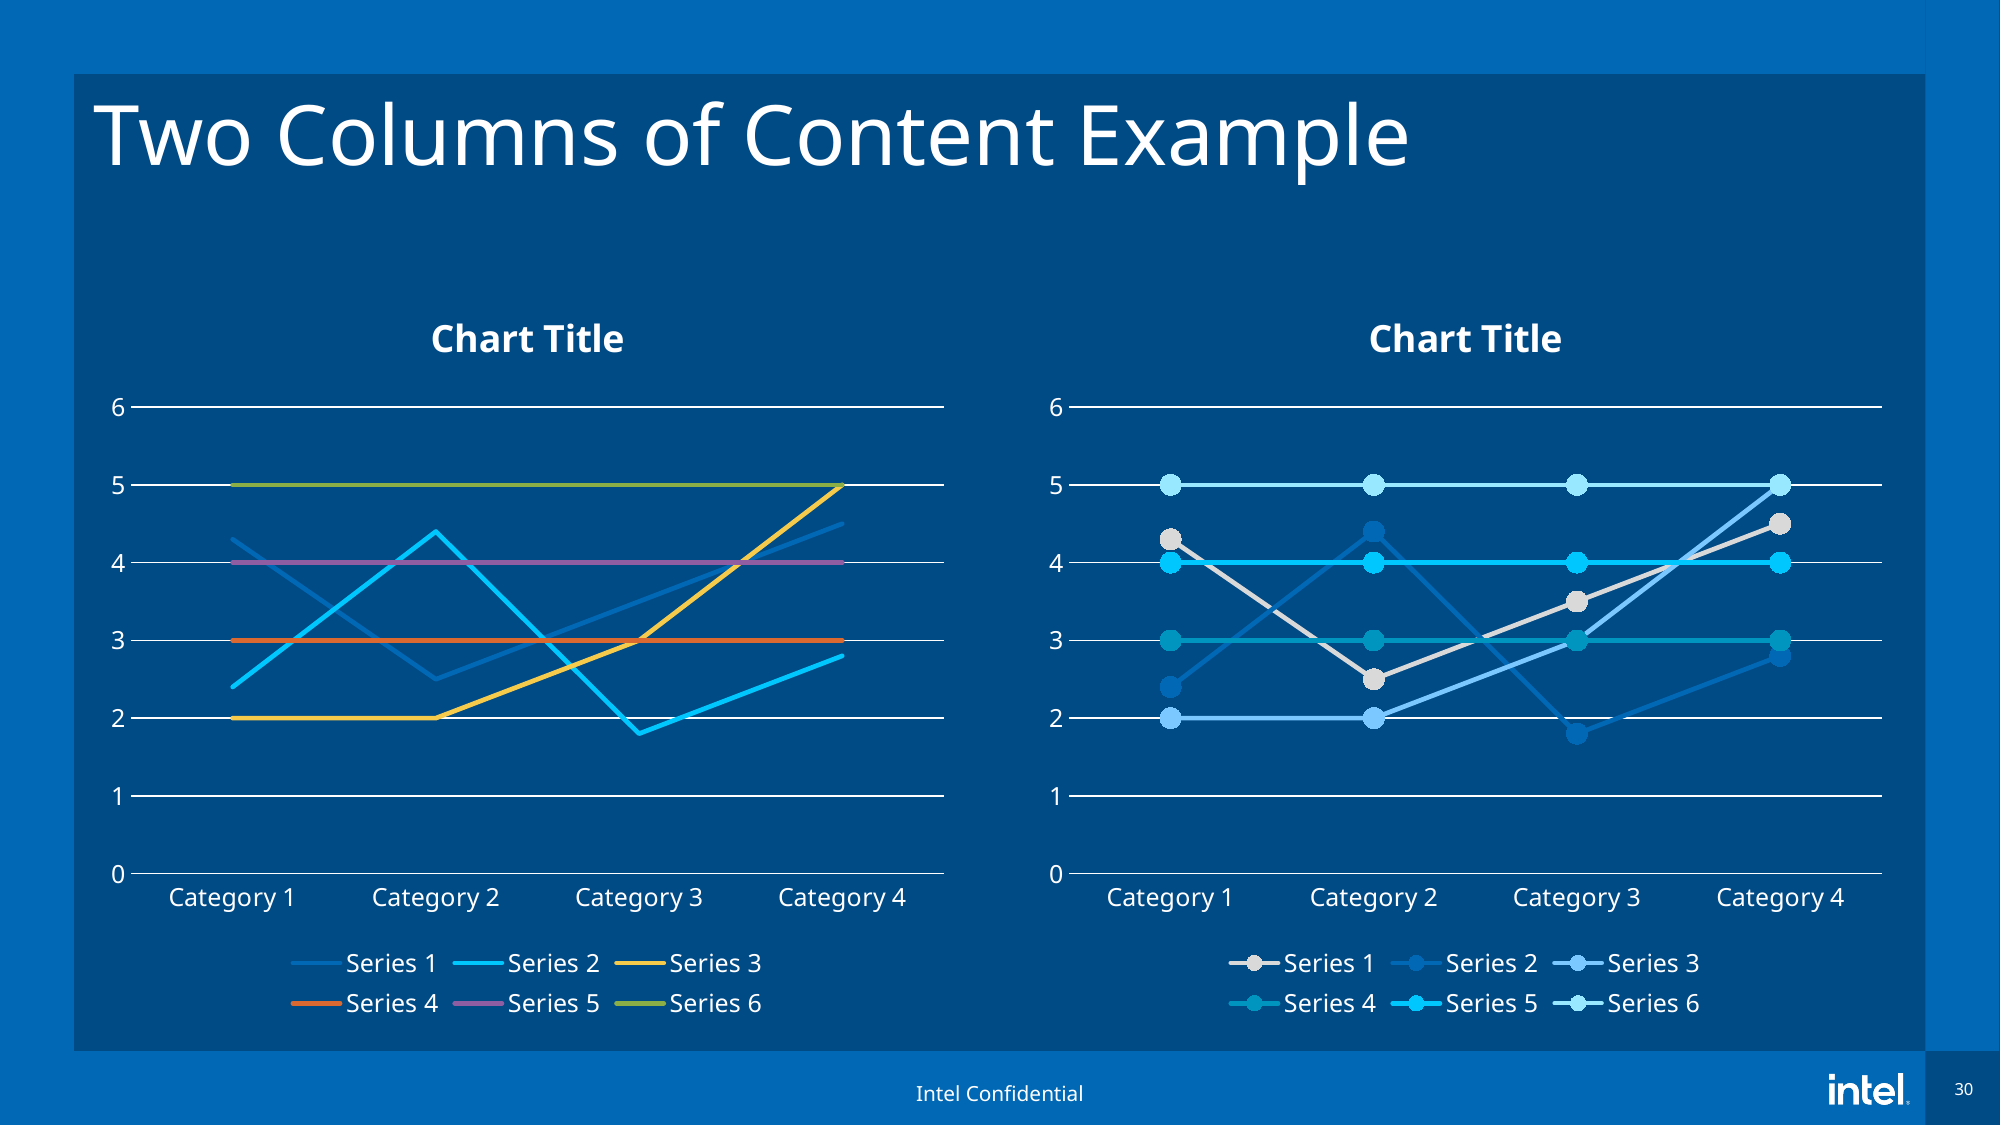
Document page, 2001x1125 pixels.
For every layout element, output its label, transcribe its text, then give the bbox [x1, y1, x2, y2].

title Two Columns of Content Example [93, 93, 1901, 251]
chart [93, 277, 962, 1027]
chart [1031, 277, 1900, 1027]
picture [1829, 1073, 1910, 1105]
